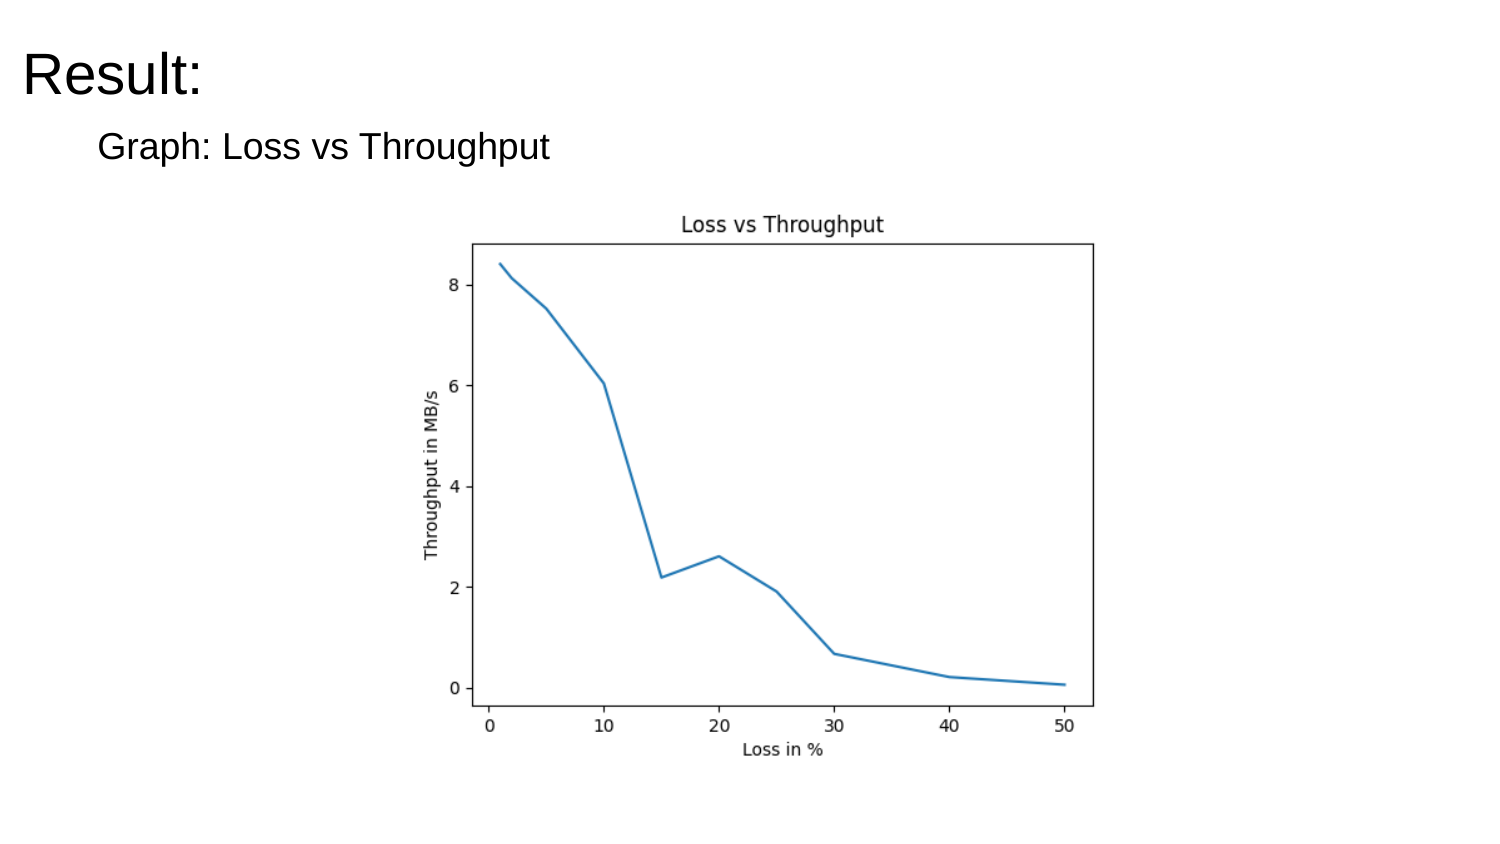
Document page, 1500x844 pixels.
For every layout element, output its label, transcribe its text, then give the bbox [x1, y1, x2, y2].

title Result: [7, 20, 1406, 100]
picture [372, 171, 1174, 772]
list Graph: Loss vs Throughput [7, 100, 1406, 661]
